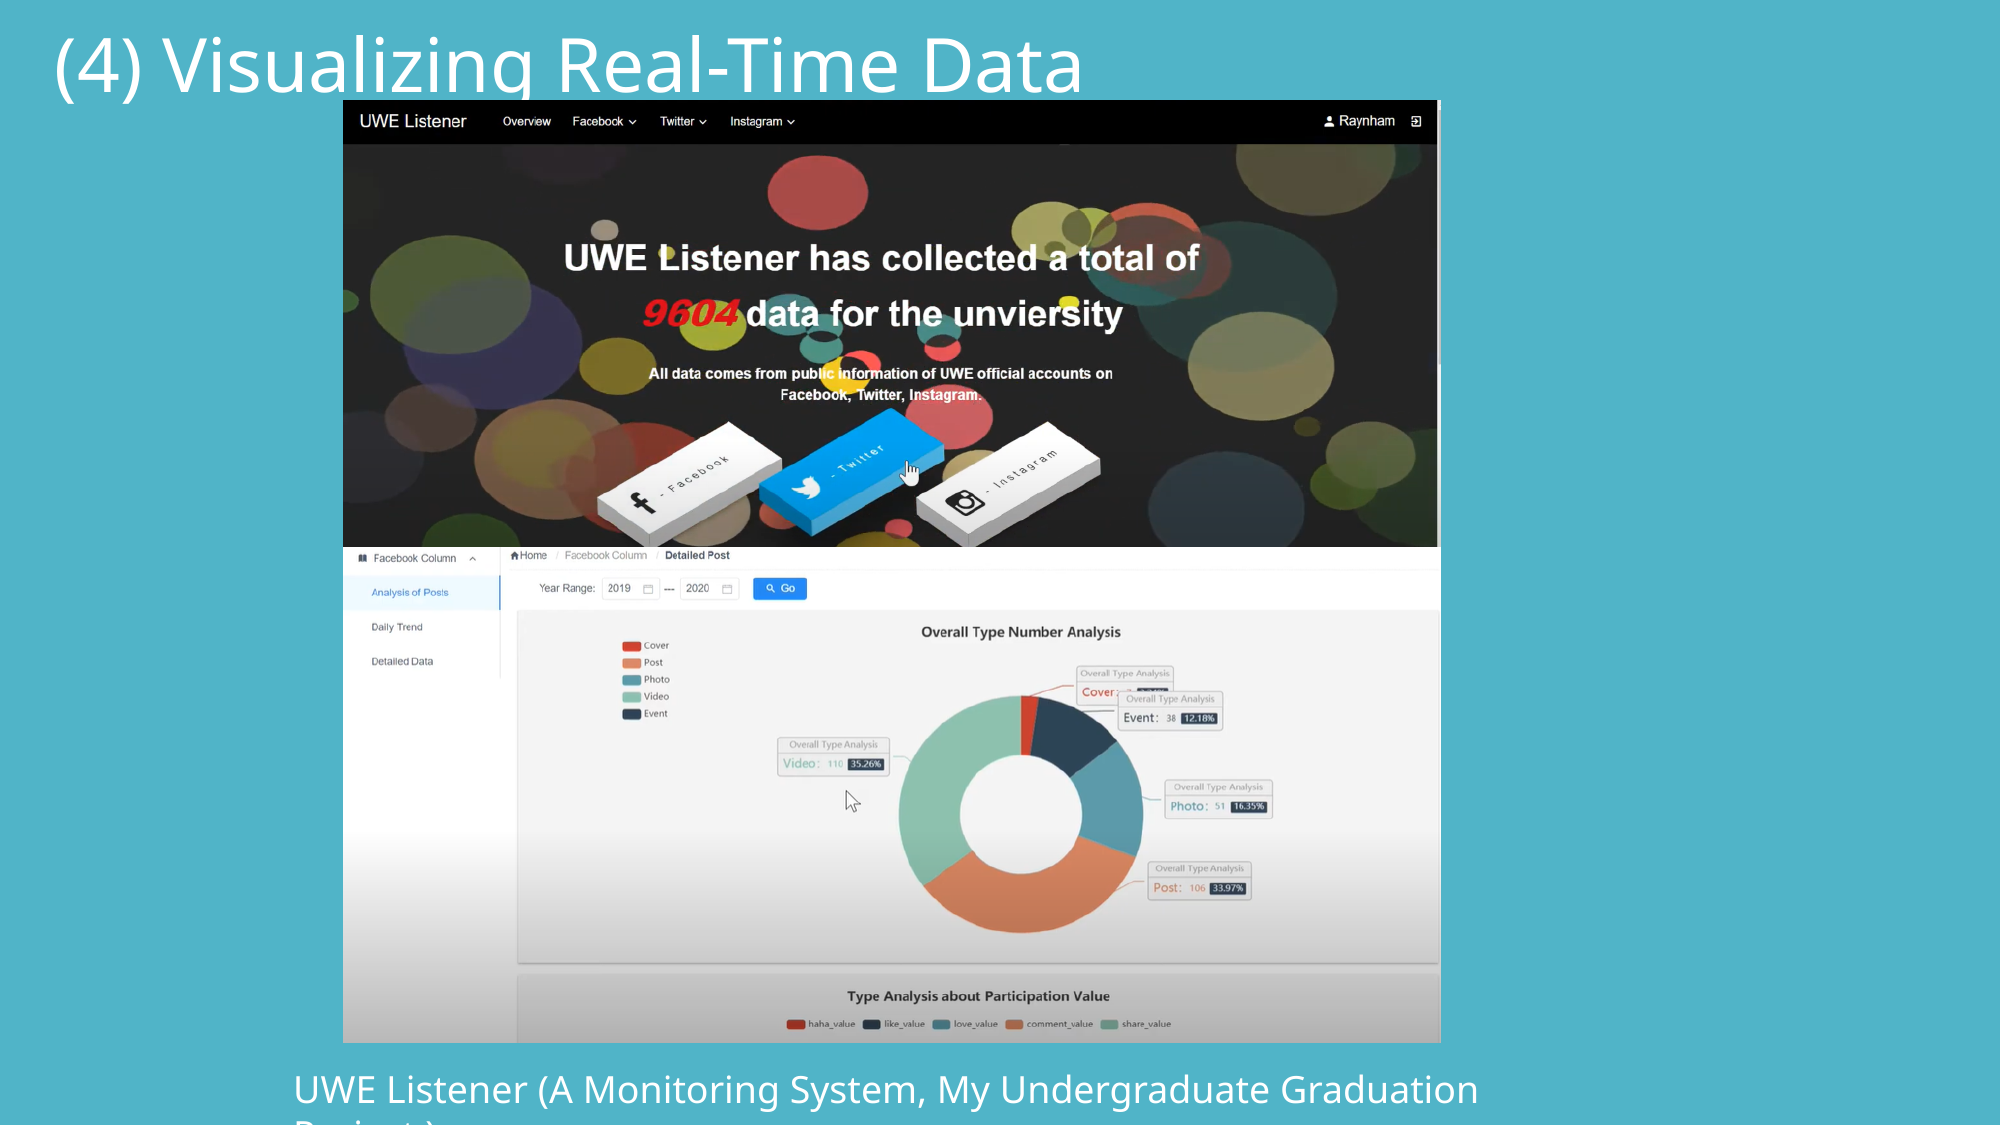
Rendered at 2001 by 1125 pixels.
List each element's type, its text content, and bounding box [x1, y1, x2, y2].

text_box (4) Visualizing Real-Time Data [40, 9, 1482, 115]
picture [343, 100, 1442, 1043]
text_box UWE Listener (A Monitoring System, My Undergraduate Graduation Project ) [278, 1058, 1591, 1125]
